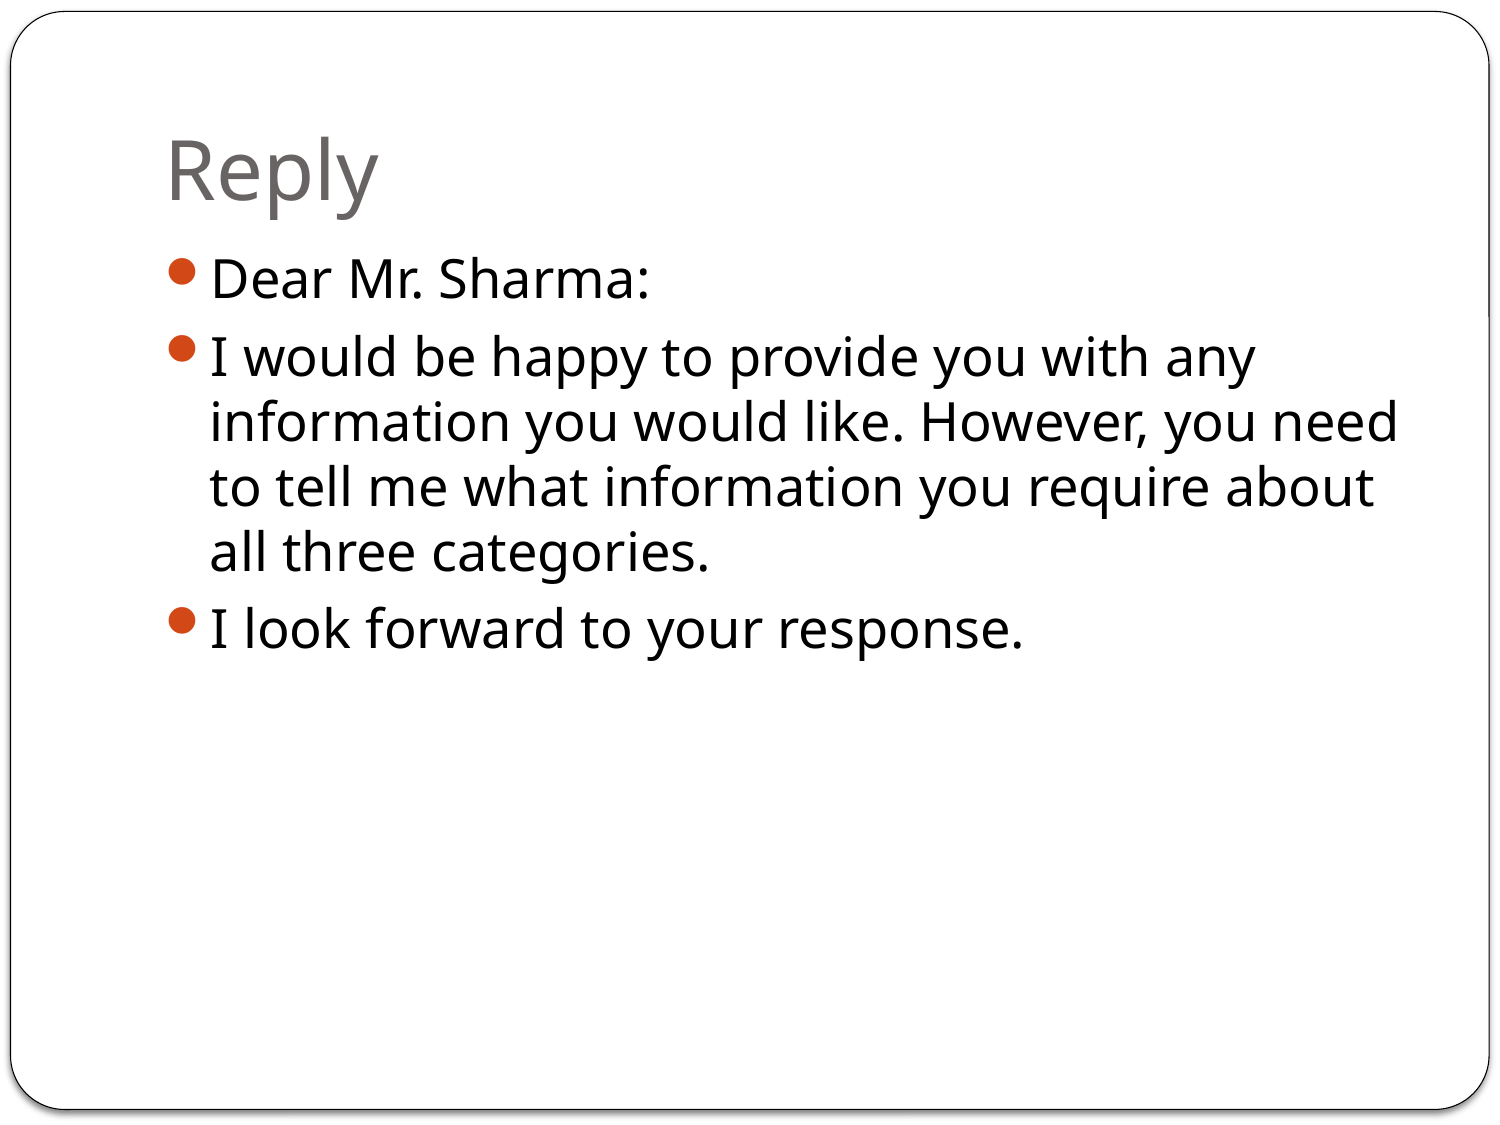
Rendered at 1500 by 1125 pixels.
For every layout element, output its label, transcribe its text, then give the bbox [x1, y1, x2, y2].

title Reply [150, 45, 1425, 233]
list Dear Mr. Sharma: I would be happy to provide you with any information you would like. However, you need to tell me what information you require about all three categories. I look forward to your response. [150, 237, 1425, 988]
